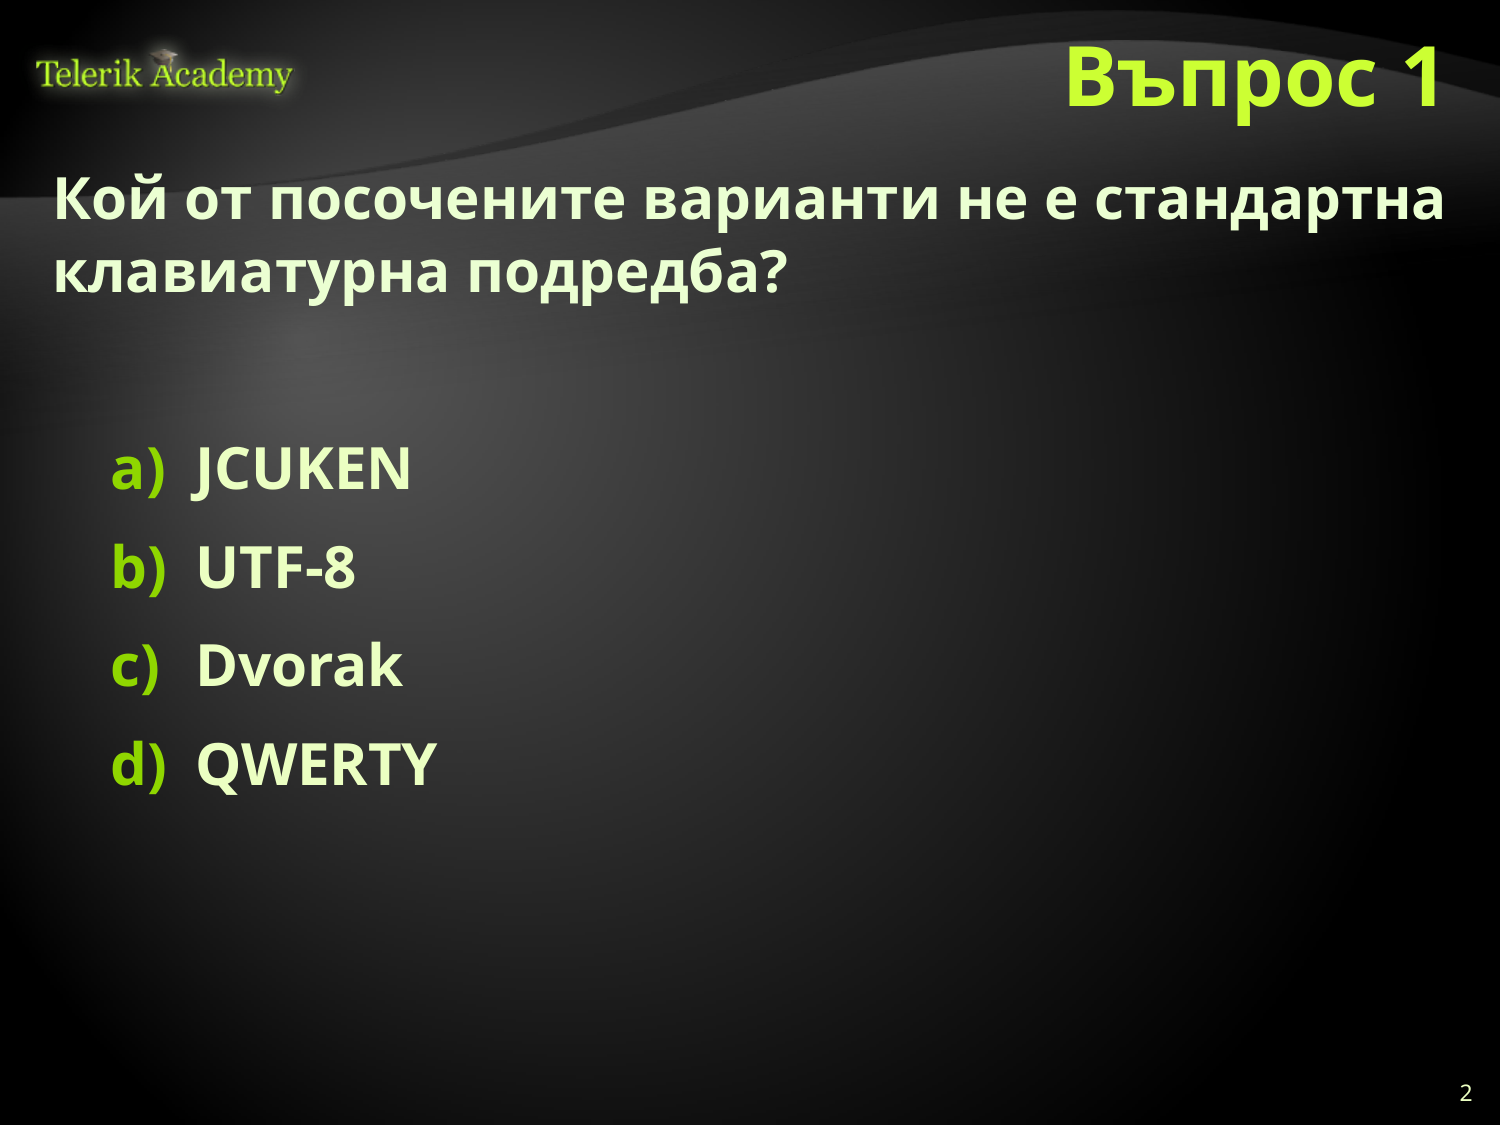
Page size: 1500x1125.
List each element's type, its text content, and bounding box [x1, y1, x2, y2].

title Въпрос 1 [300, 12, 1463, 149]
list Кой от посочените варианти не е стандартна клавиатурна подредба? JCUKEN UTF-8 Dvorak QWERTY [37, 149, 1463, 1075]
picture [0, 0, 1500, 1125]
slide_number 2 [1412, 1074, 1488, 1113]
